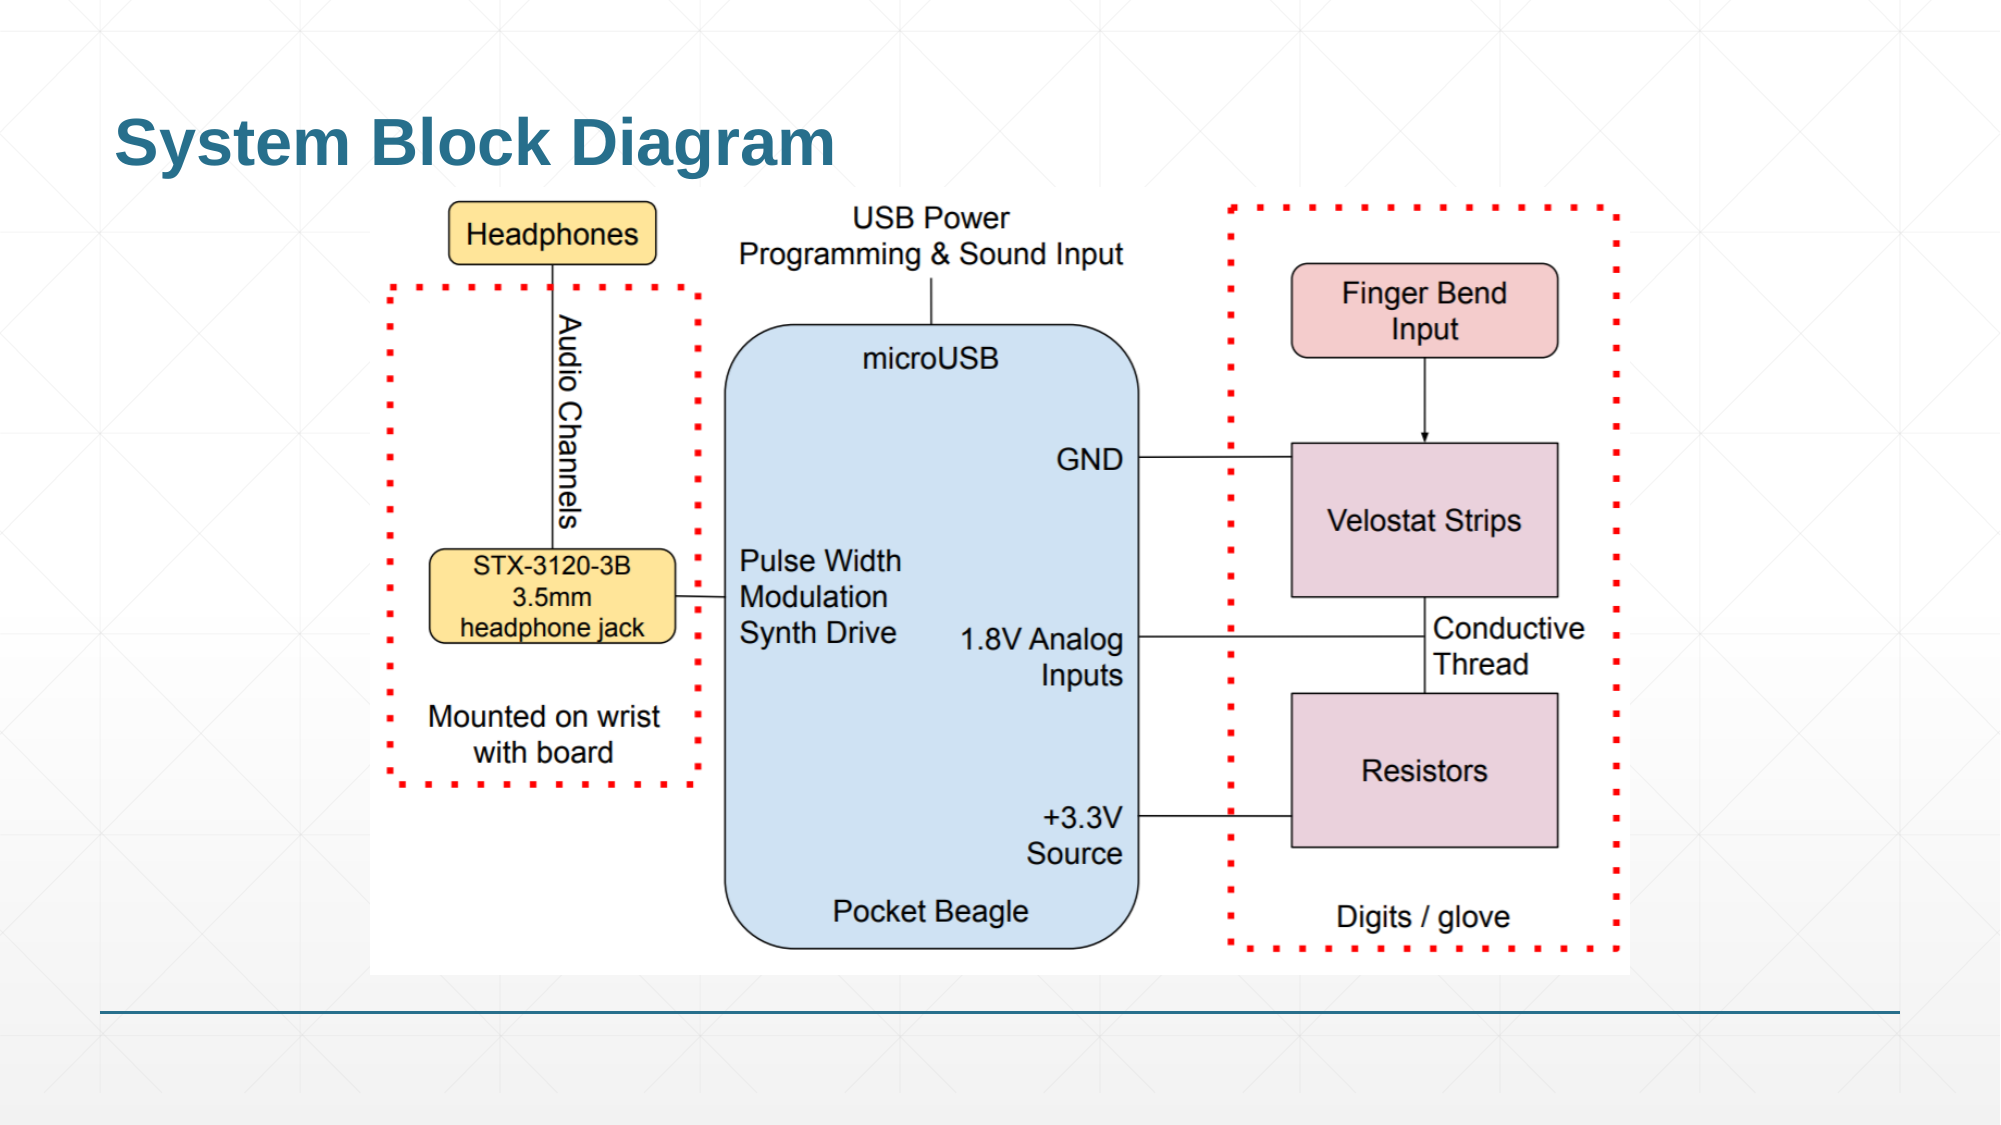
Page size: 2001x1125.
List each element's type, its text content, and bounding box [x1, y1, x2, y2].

title System Block Diagram [99, 37, 1900, 188]
picture [370, 187, 1630, 975]
